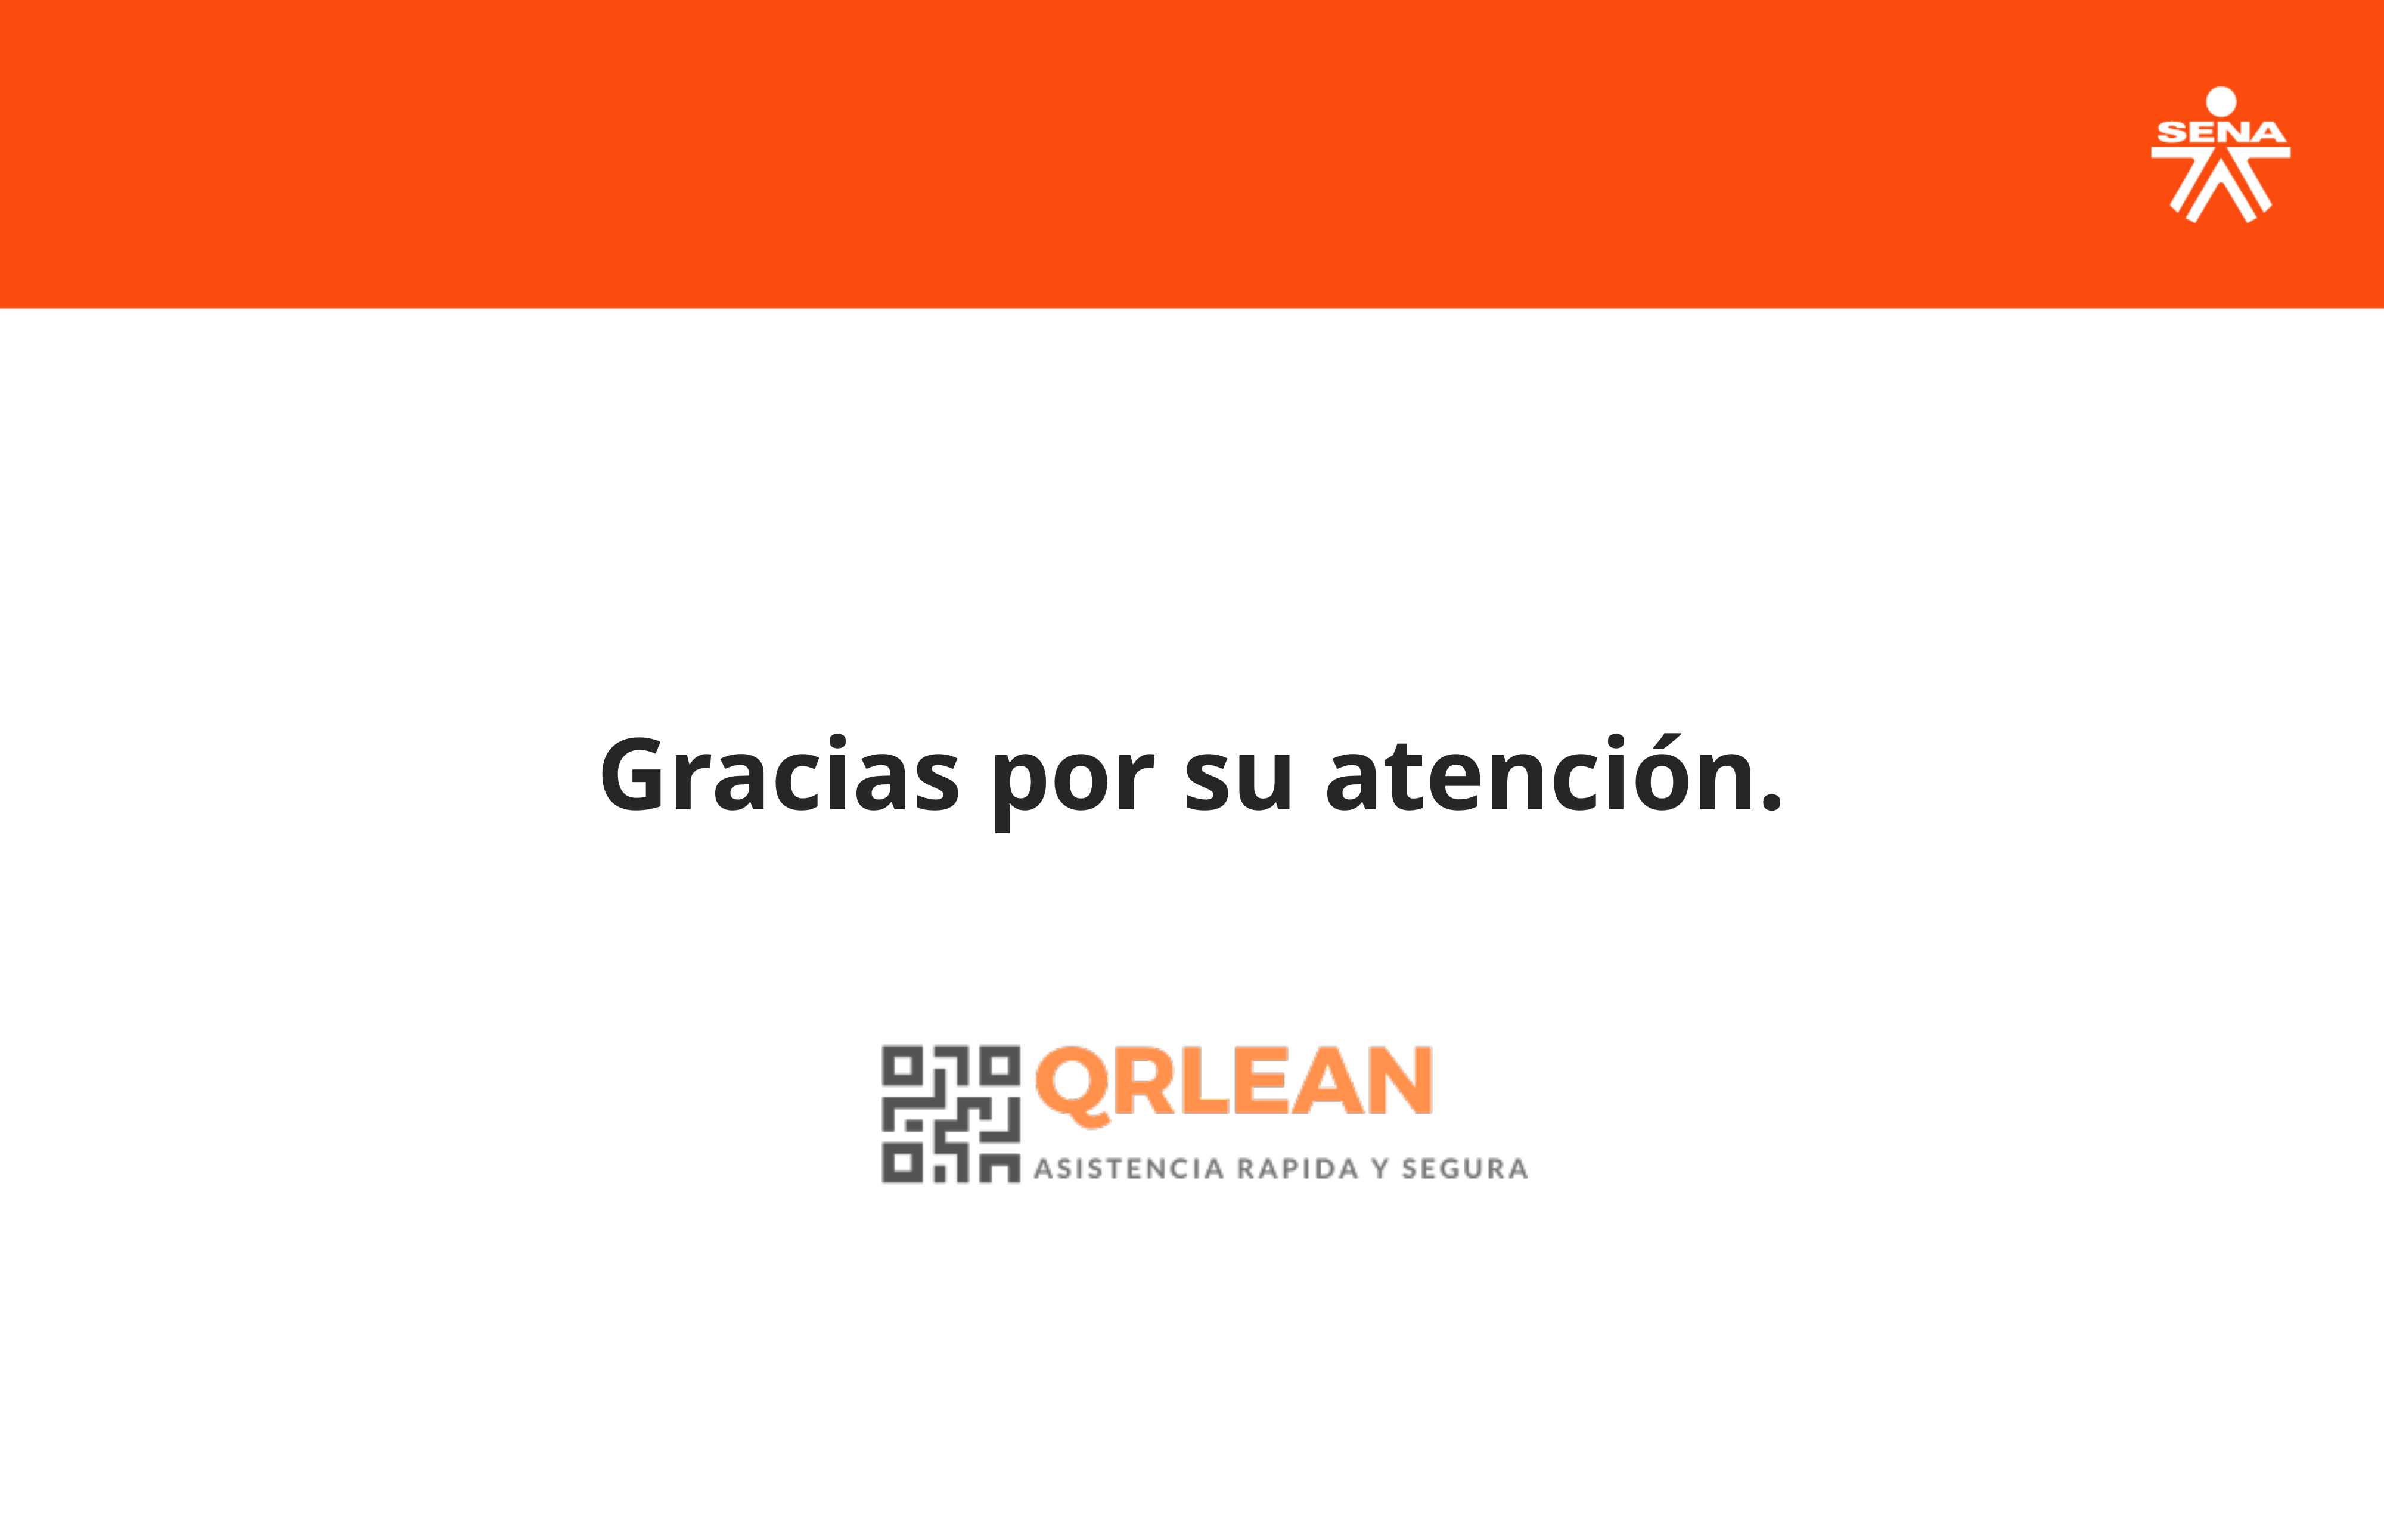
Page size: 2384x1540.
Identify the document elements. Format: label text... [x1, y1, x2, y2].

picture [0, 0, 2384, 1540]
text_box Gracias por su atención. [304, 703, 2080, 837]
